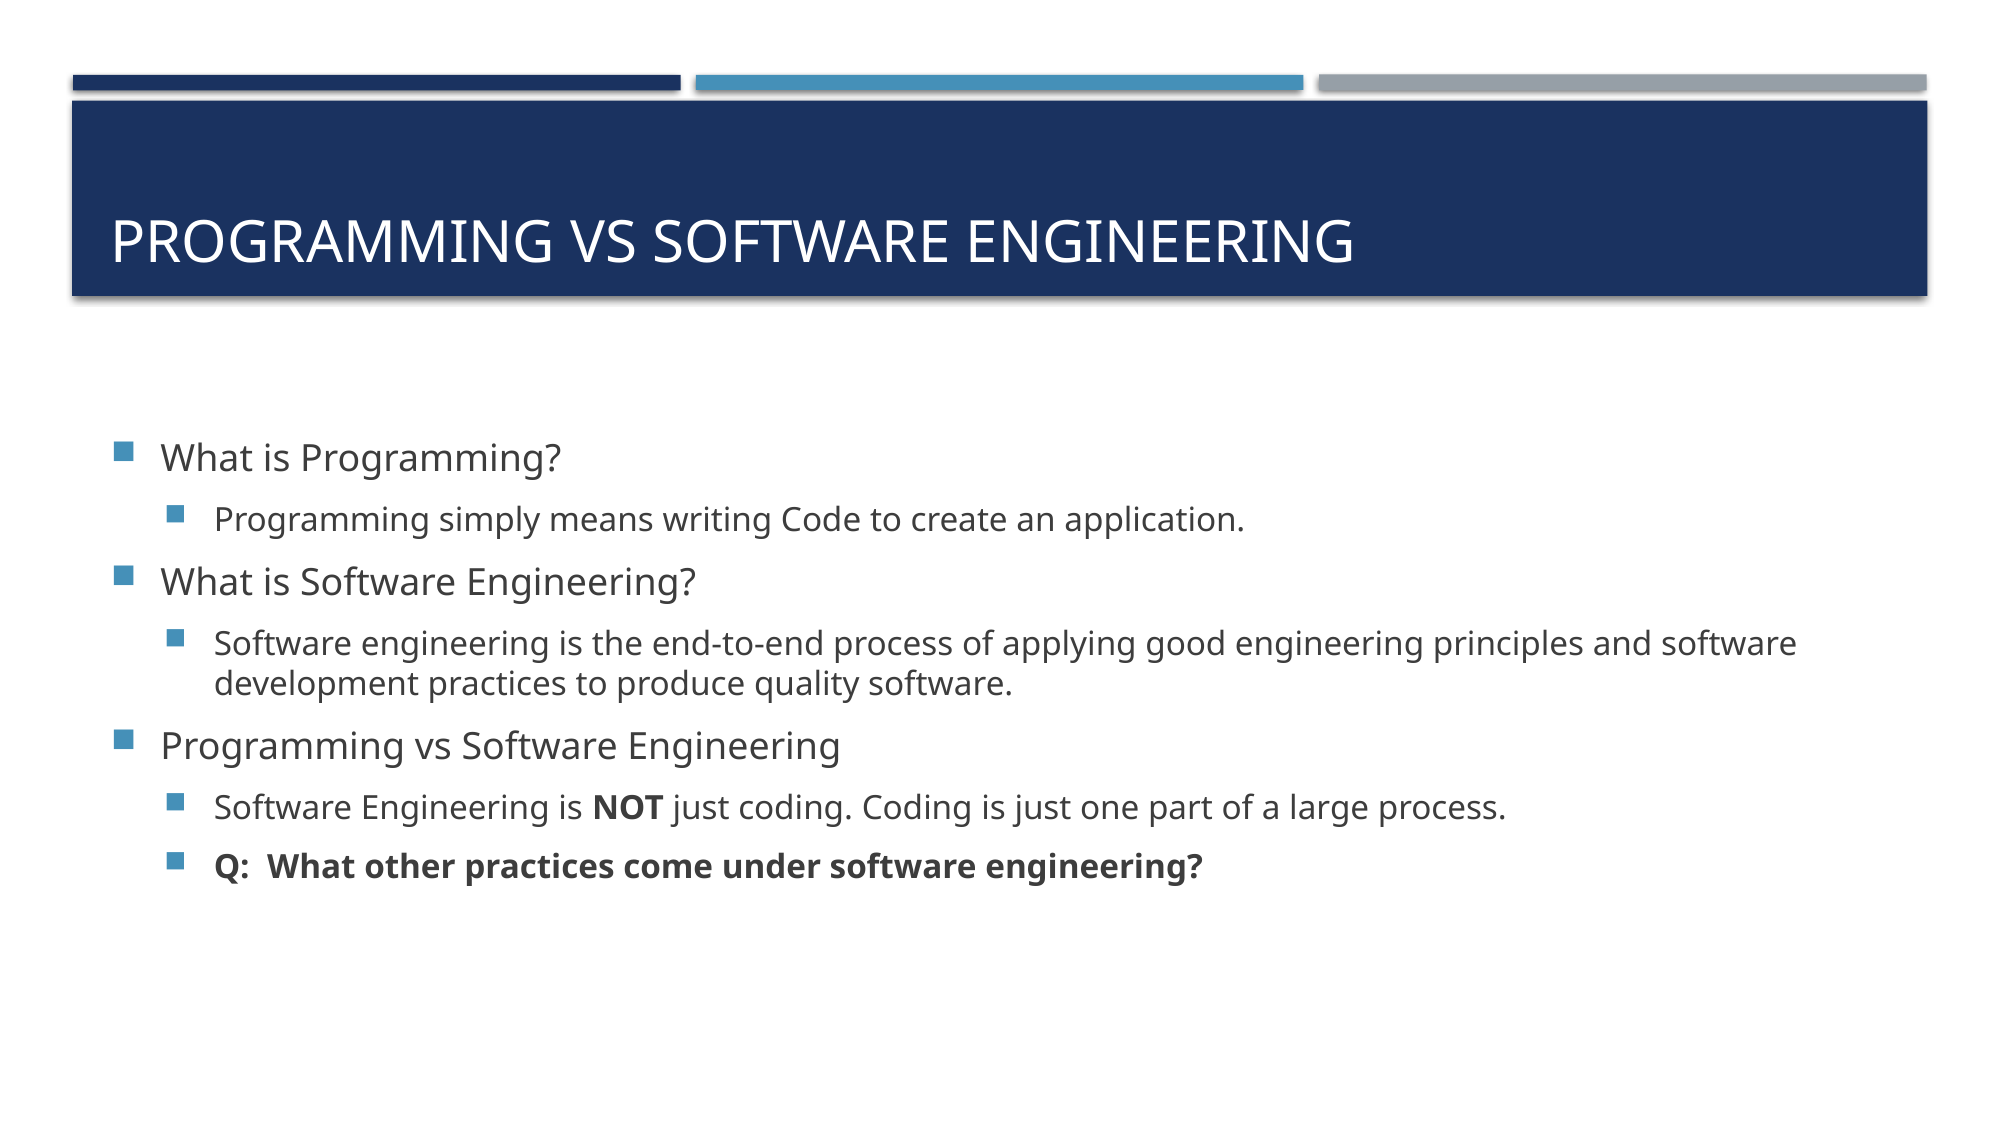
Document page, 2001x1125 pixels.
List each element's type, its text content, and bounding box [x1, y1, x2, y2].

list What is Programming? Programming simply means writing Code to create an application. What is Software Engineering? Software engineering is the end-to-end process of applying good engineering principles and software development practices to produce quality software. Programming vs Software Engineering Software Engineering is NOT just coding. Coding is just one part of a large process. Q: What other practices come under software engineering? [95, 357, 1905, 962]
title Programming vs Software Engineering [95, 115, 1905, 282]
